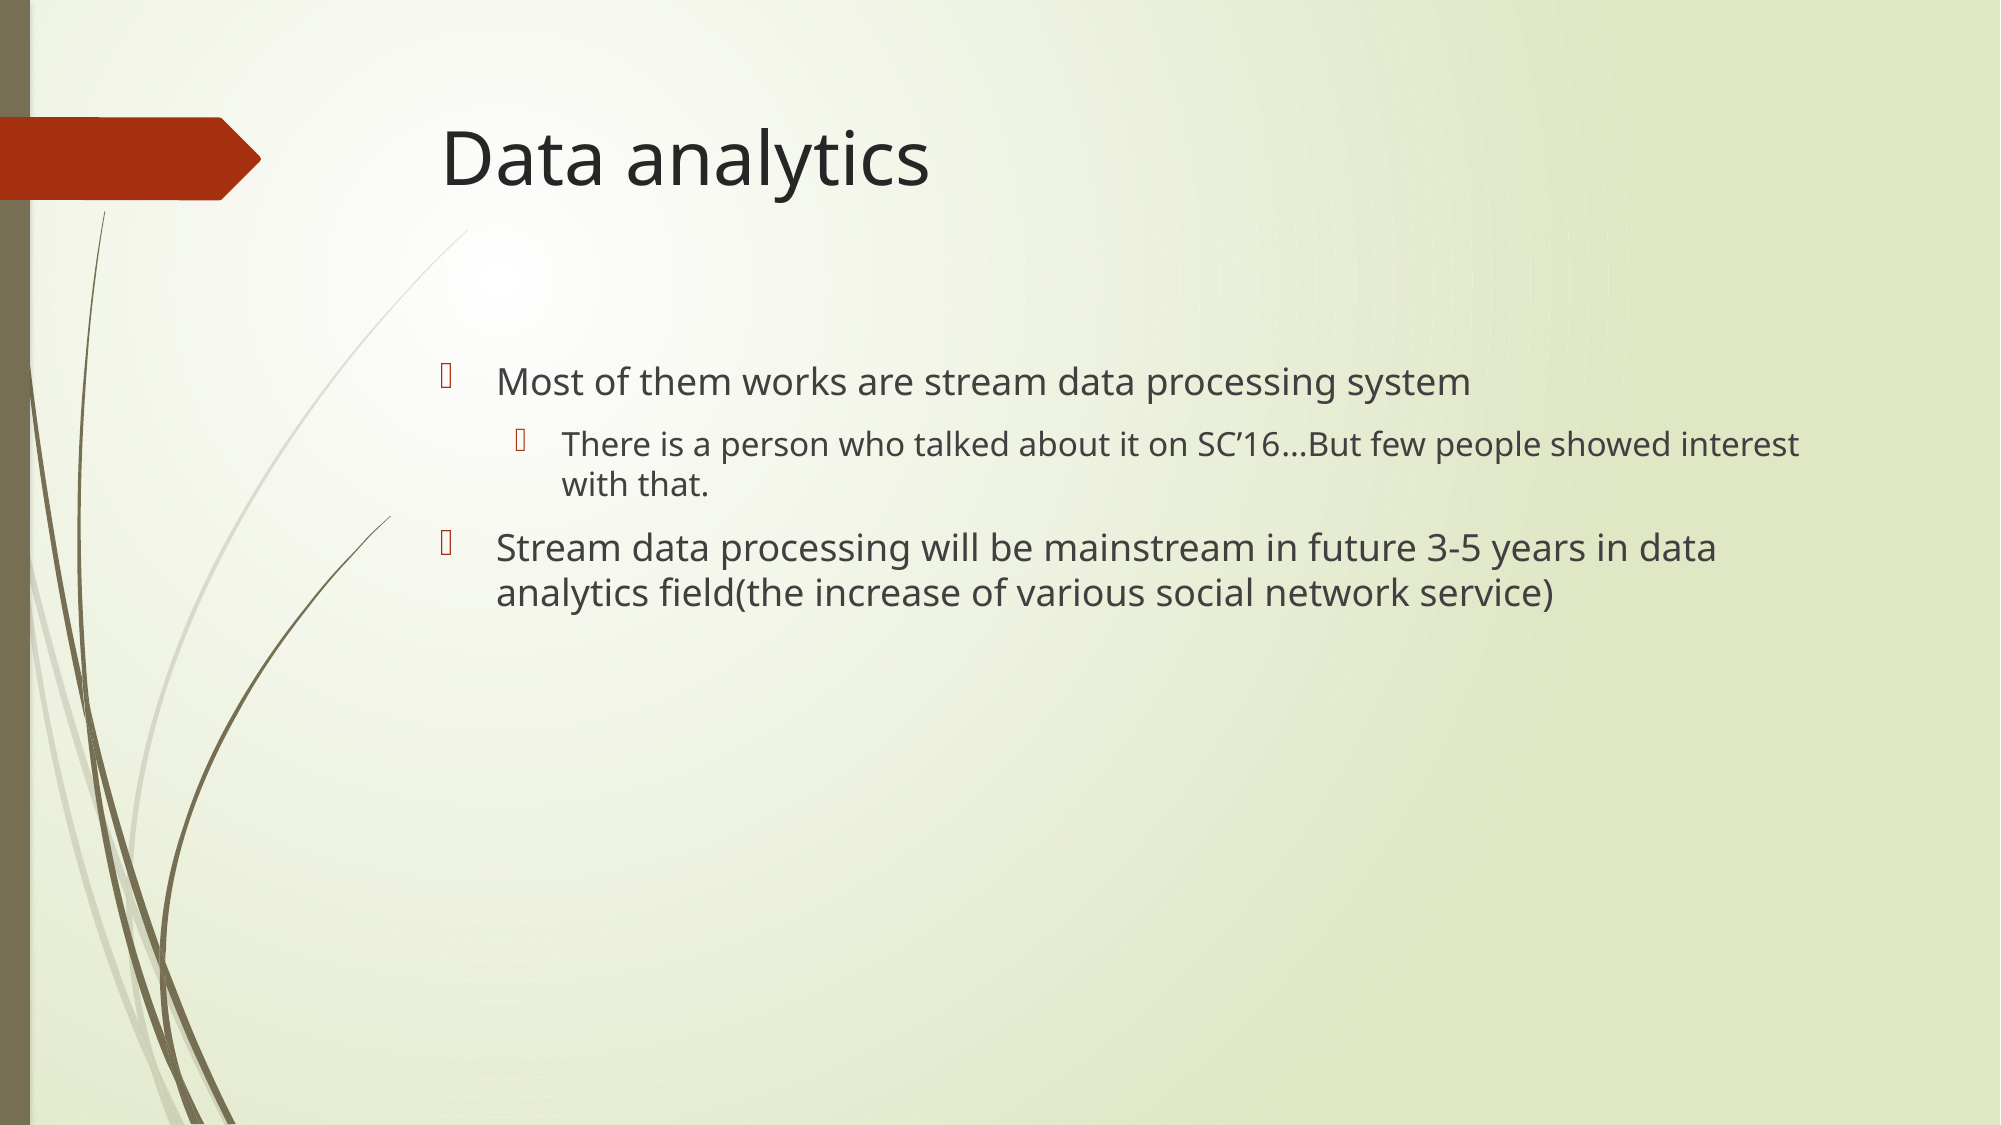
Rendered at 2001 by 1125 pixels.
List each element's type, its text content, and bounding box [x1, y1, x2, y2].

list Most of them works are stream data processing system There is a person who talked about it on SC’16…But few people showed interest with that. Stream data processing will be mainstream in future 3-5 years in data analytics field(the increase of various social network service) [424, 350, 1888, 970]
title Data analytics [425, 102, 1888, 313]
